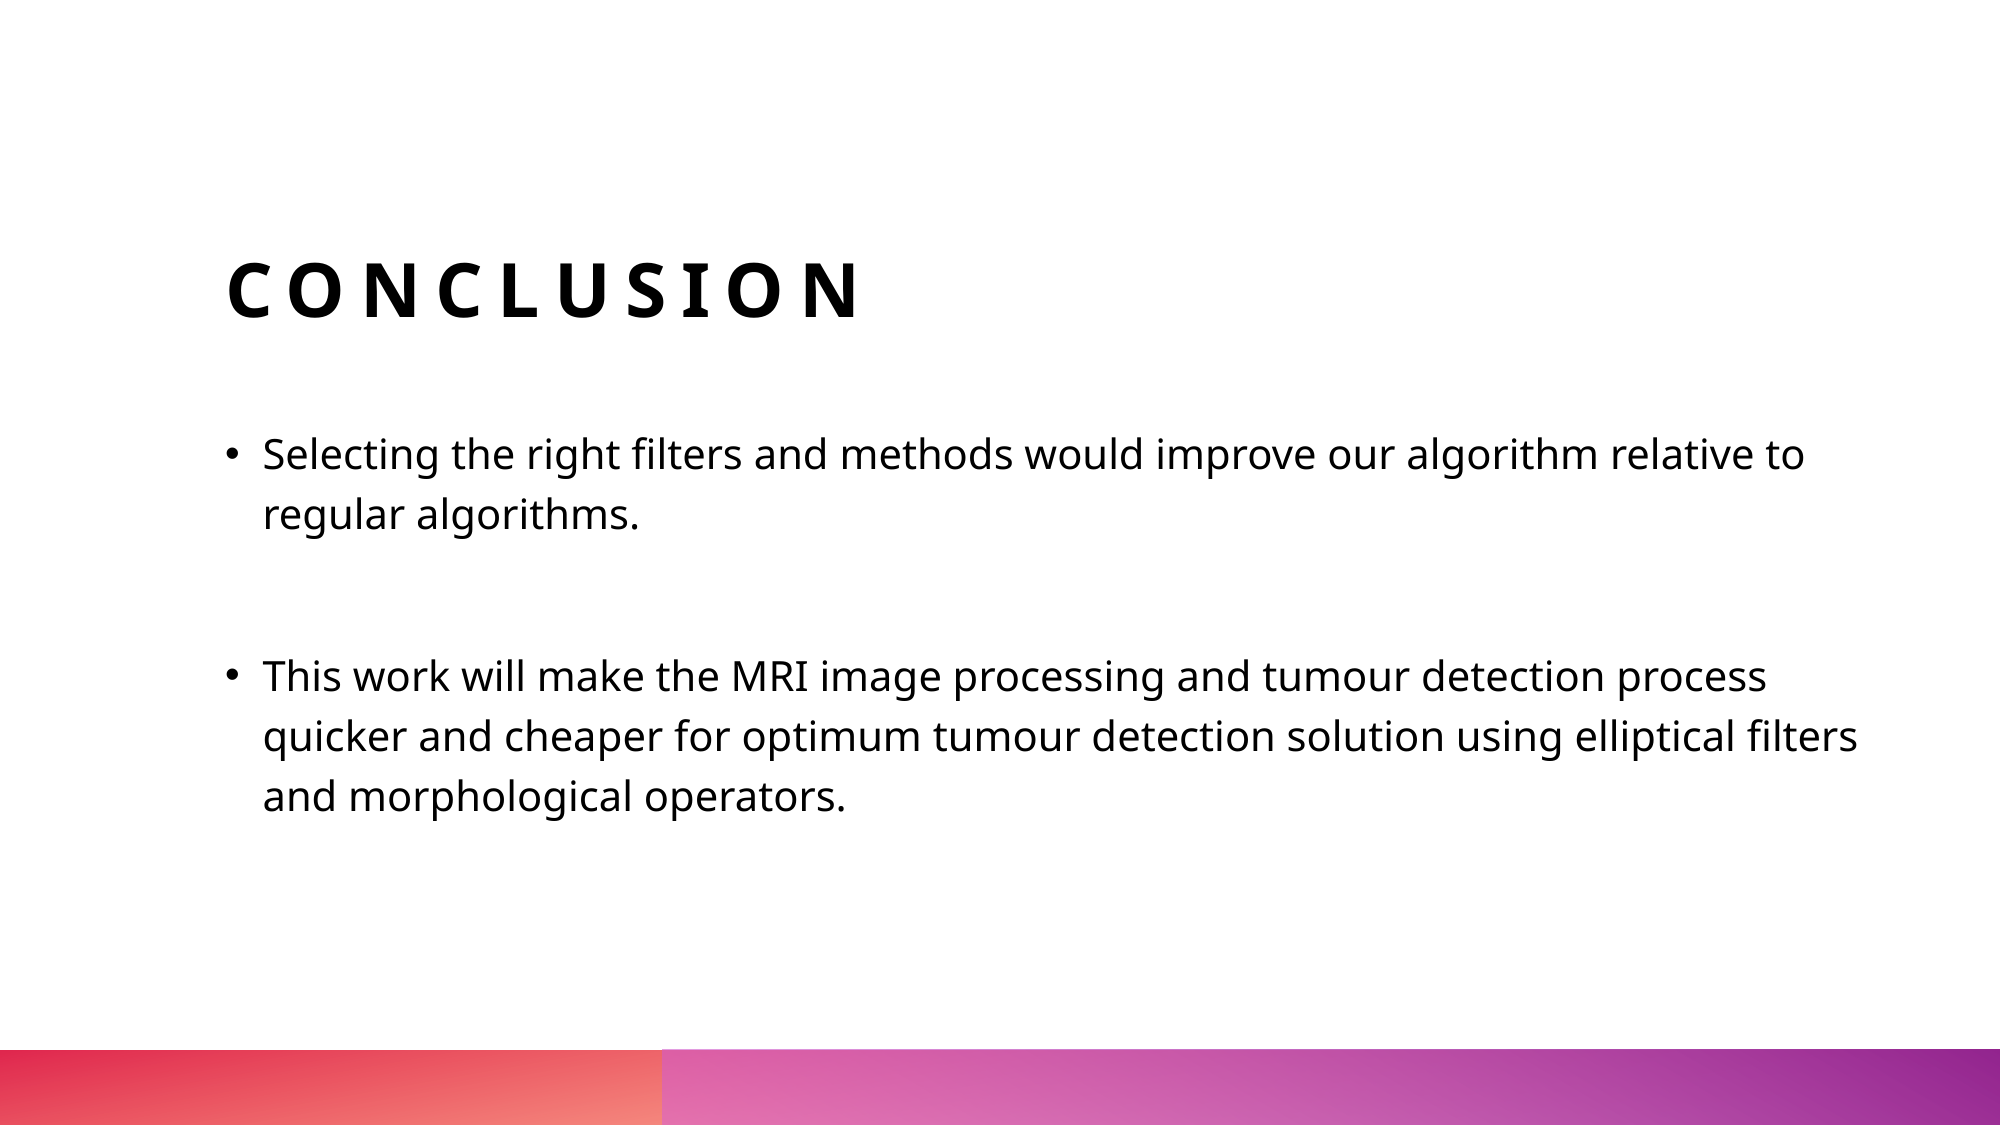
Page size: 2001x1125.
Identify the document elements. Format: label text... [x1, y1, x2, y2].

list Selecting the right filters and methods would improve our algorithm relative to regular algorithms. This work will make the MRI image processing and tumour detection process quicker and cheaper for optimum tumour detection solution using elliptical filters and morphological operators. [225, 346, 1905, 996]
title conclusion [225, 130, 1905, 333]
